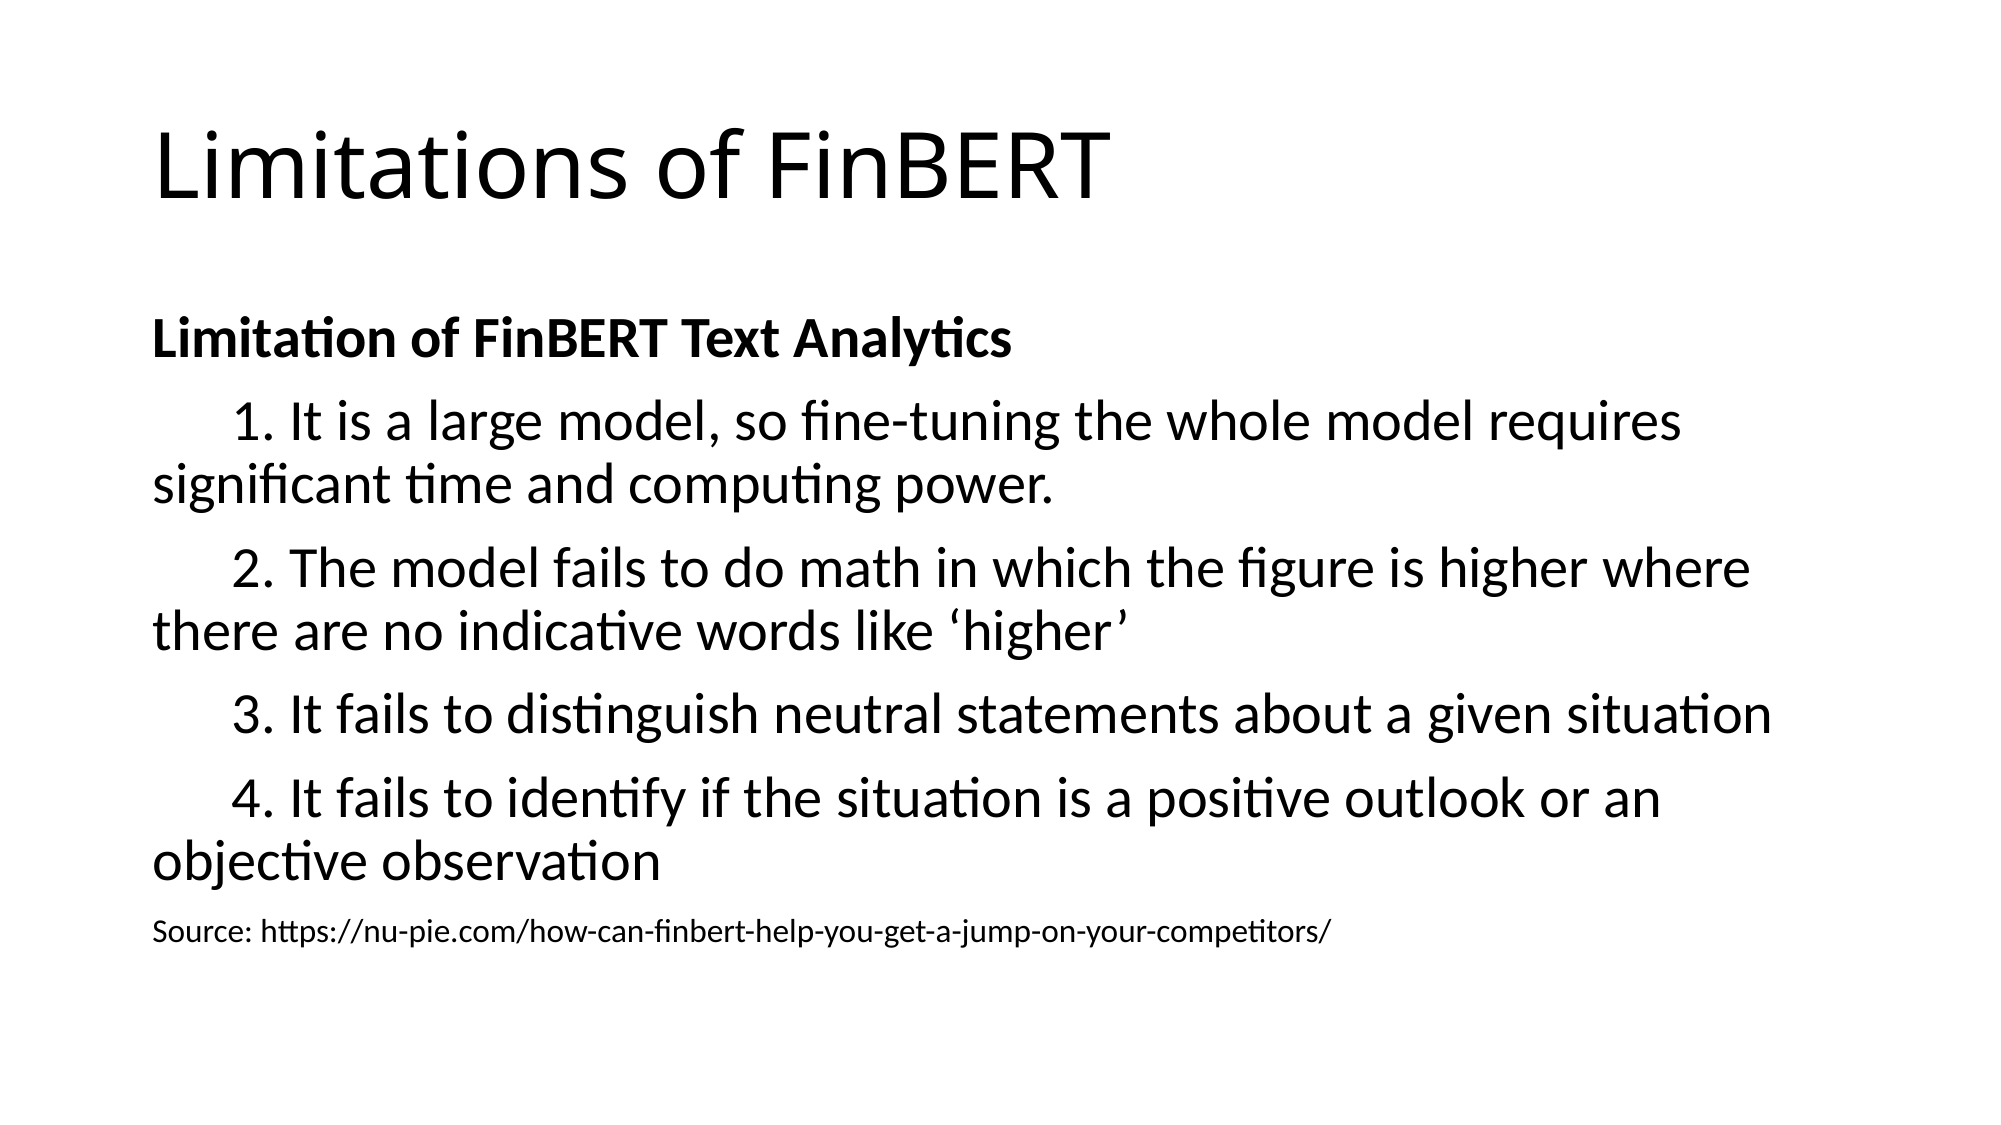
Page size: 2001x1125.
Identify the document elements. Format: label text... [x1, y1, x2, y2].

title Limitations of FinBERT [137, 59, 1863, 278]
list Limitation of FinBERT Text Analytics 1. It is a large model, so fine-tuning the whole model requires significant time and computing power. 2. The model fails to do math in which the figure is higher where there are no indicative words like ‘higher’ 3. It fails to distinguish neutral statements about a given situation 4. It fails to identify if the situation is a positive outlook or an objective observation Source: https://nu-pie.com/how-can-finbert-help-you-get-a-jump-on-your-competitors/ [137, 299, 1863, 1014]
